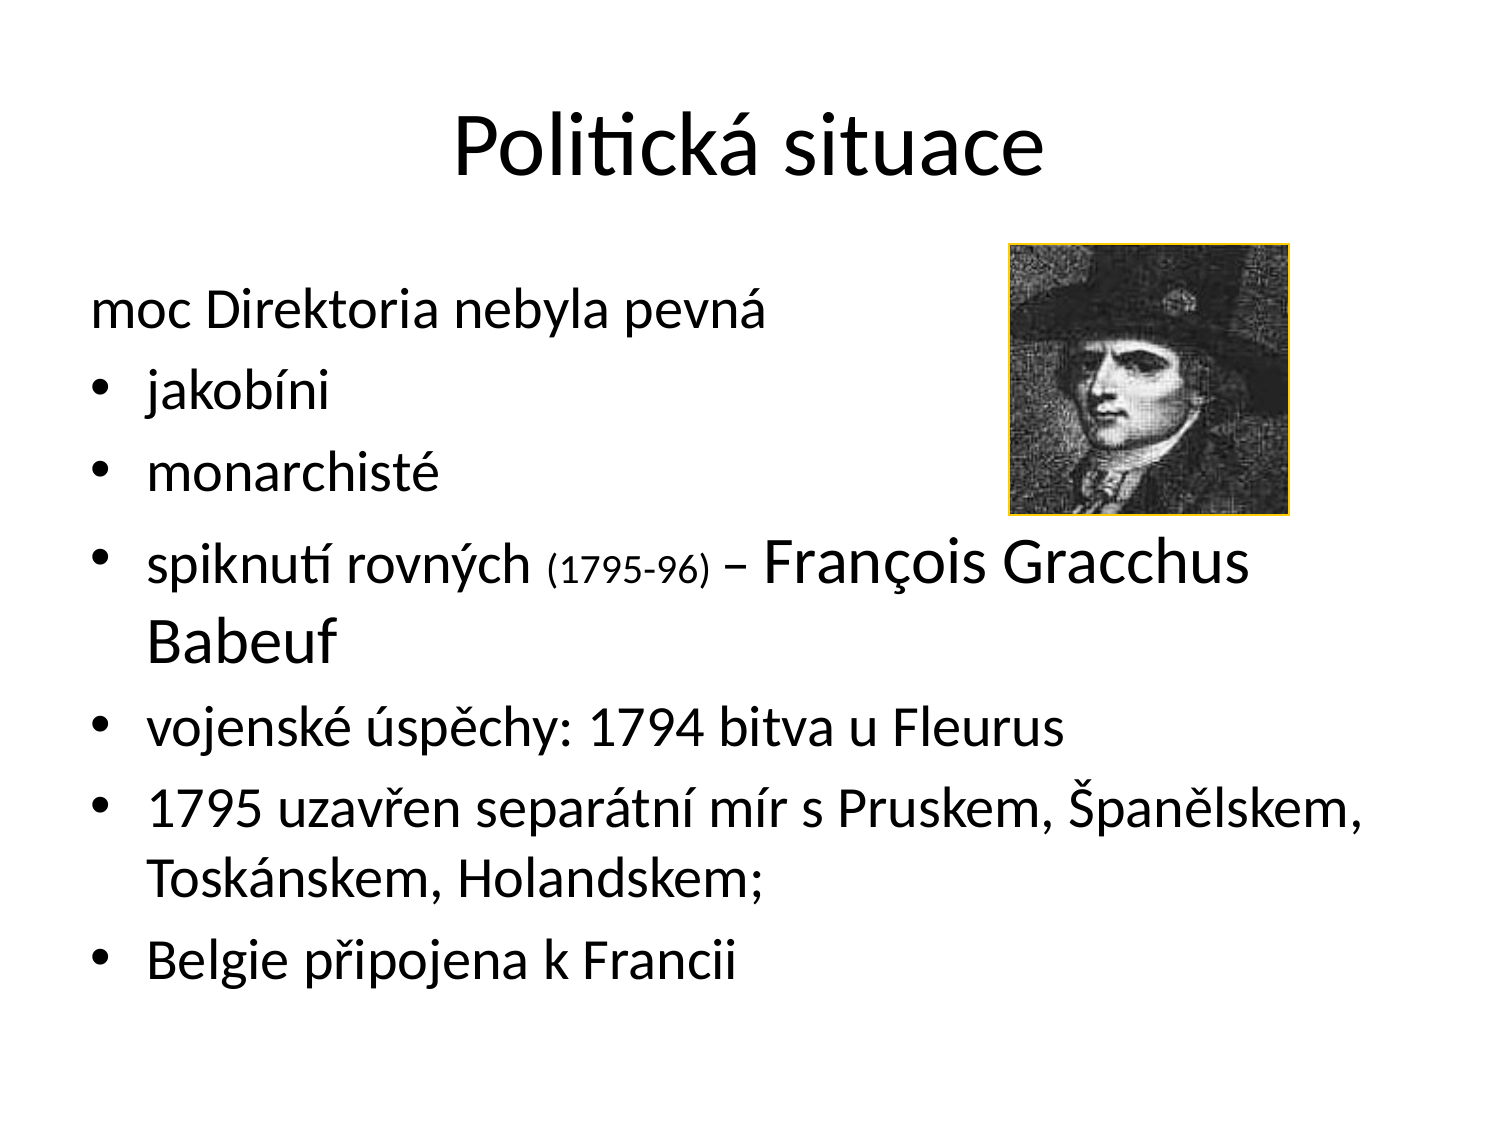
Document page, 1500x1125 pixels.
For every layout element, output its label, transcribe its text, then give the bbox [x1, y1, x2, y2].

title Politická situace [75, 45, 1425, 233]
list moc Direktoria nebyla pevná jakobíni monarchisté spiknutí rovných (1795-96) – François Gracchus Babeuf vojenské úspěchy: 1794 bitva u Fleurus 1795 uzavřen separátní mír s Pruskem, Španělskem, Toskánskem, Holandskem; Belgie připojena k Francii [75, 262, 1425, 1005]
picture [1009, 245, 1289, 515]
